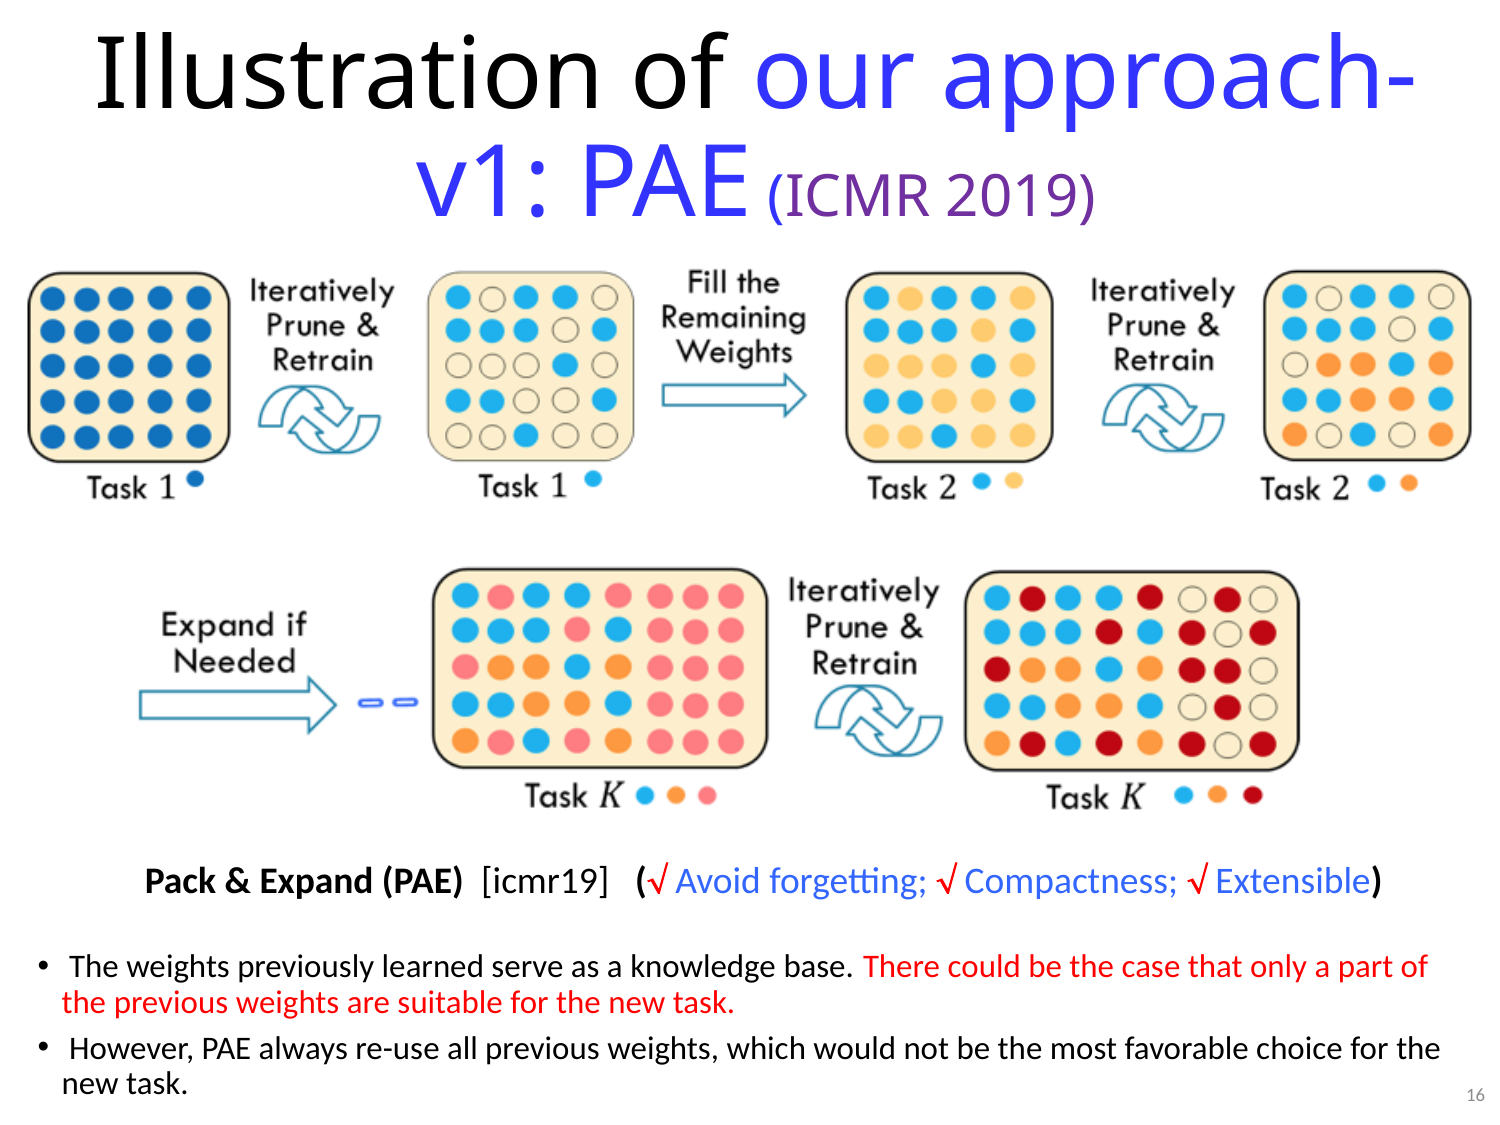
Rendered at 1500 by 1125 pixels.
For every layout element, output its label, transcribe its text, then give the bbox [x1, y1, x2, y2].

slide_number 16 [1162, 1064, 1500, 1124]
picture [15, 239, 1491, 525]
title Illustration of our approach-v1: PAE (ICMR 2019) [22, 21, 1491, 239]
text_box Pack & Expand (PAE) [icmr19] ( Avoid forgetting;  Compactness;  Extensible) [130, 848, 1417, 908]
picture [121, 540, 1317, 823]
list The weights previously learned serve as a knowledge base. There could be the case that only a part of the previous weights are suitable for the new task. However, PAE always re-use all previous weights, which would not be the most favorable choice for the new task. [22, 941, 1483, 1112]
